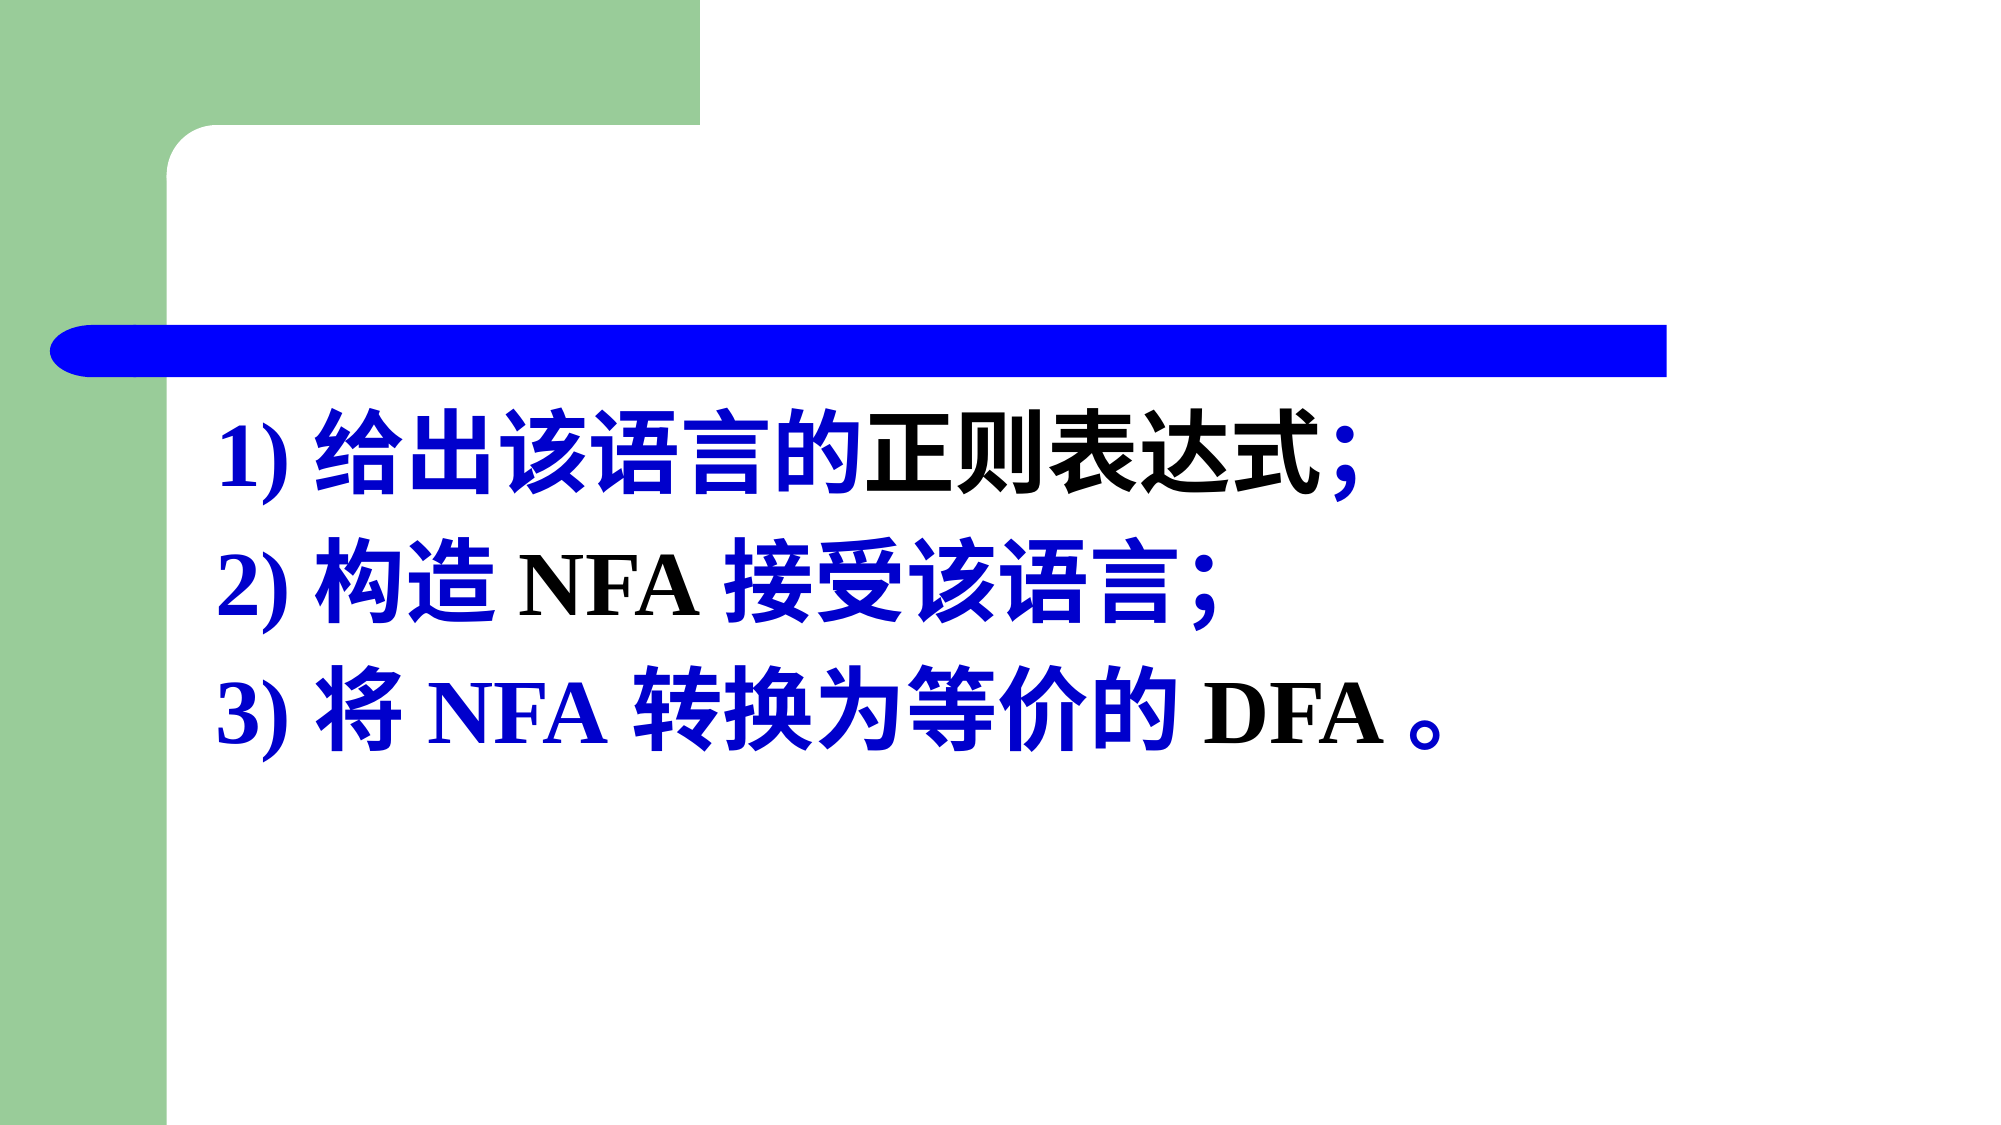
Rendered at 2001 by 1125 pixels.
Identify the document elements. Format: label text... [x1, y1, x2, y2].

list 1)给出该语言的正则表达式； 2)构造NFA接受该语言； 3)将NFA转换为等价的DFA。 [199, 387, 1951, 1001]
